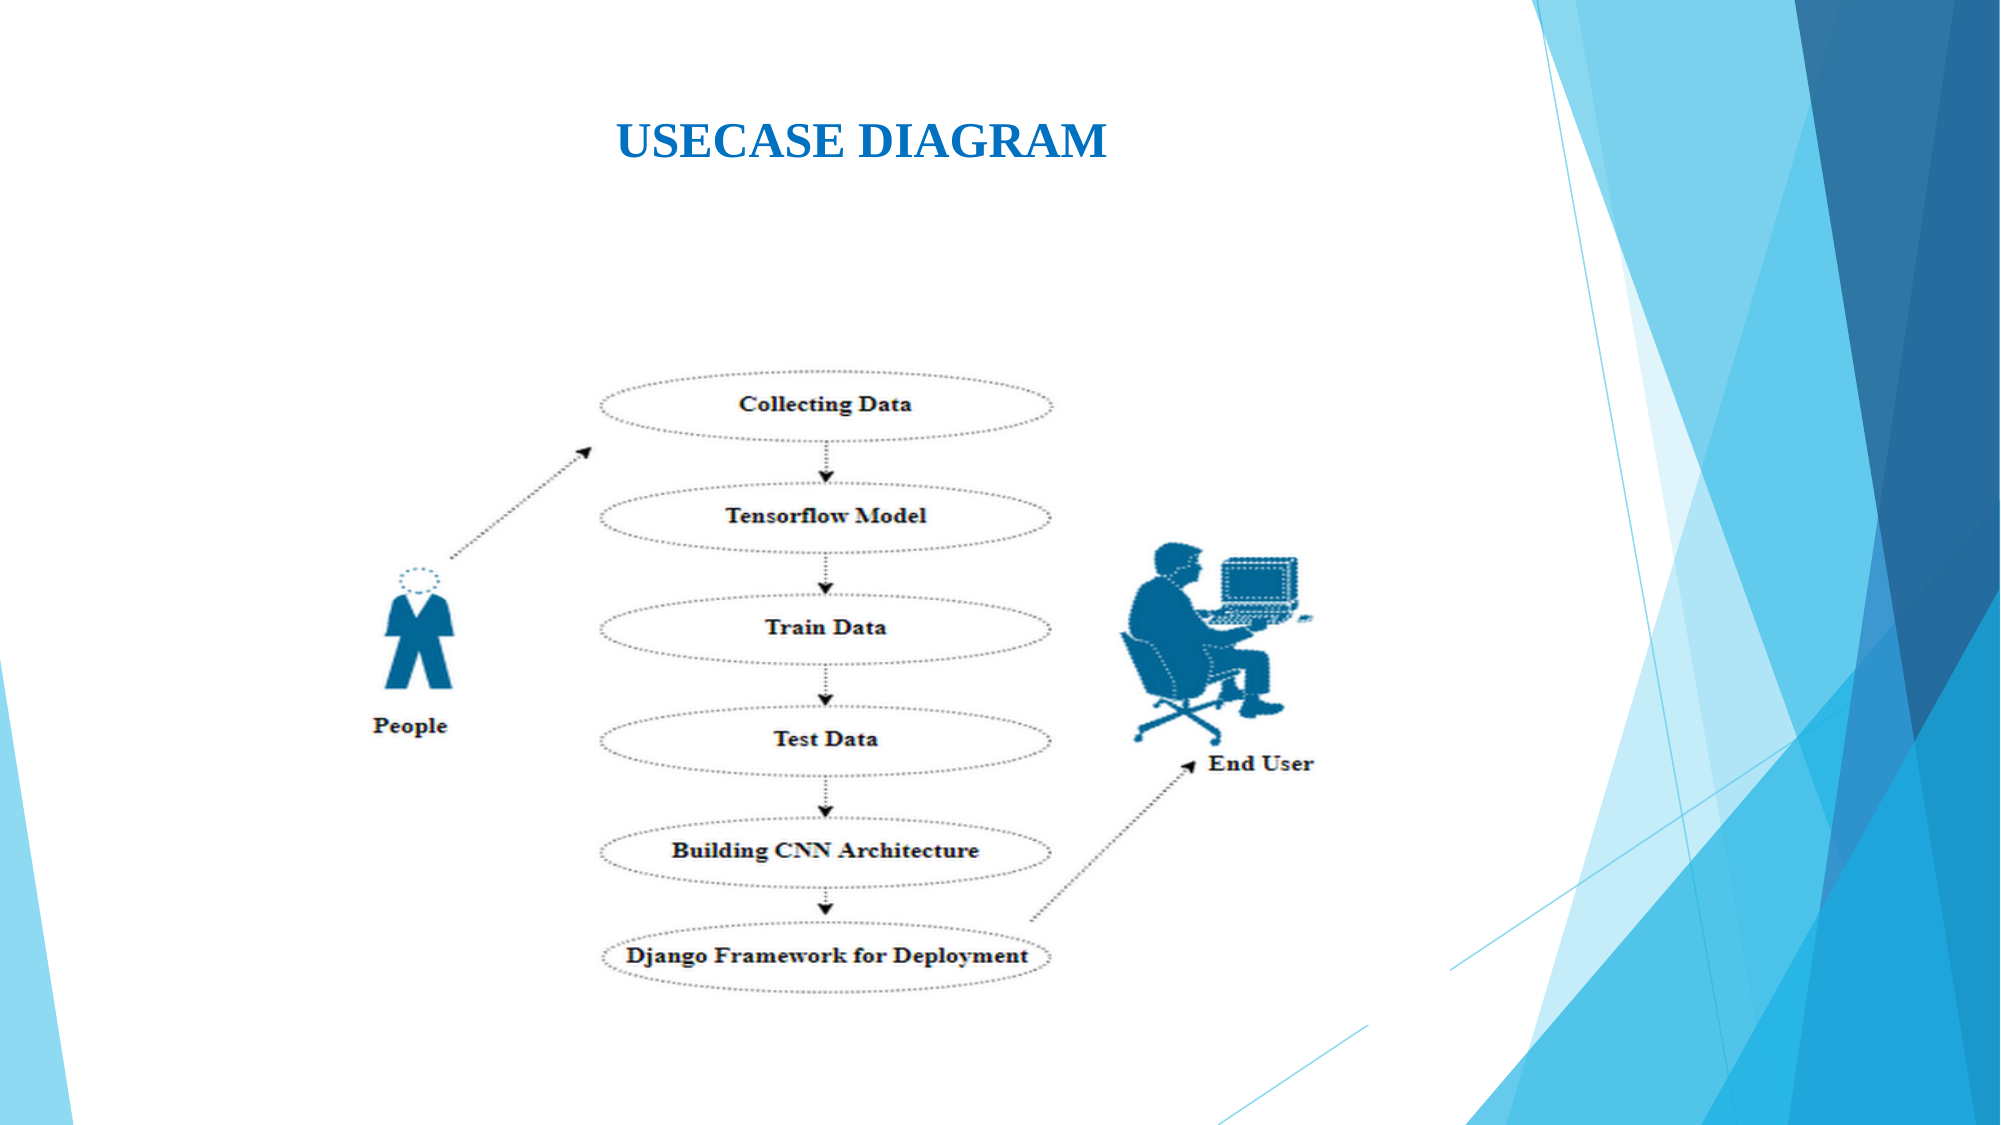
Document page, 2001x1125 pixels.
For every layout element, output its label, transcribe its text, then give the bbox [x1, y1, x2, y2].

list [199, 316, 1451, 1026]
title USECASE DIAGRAM [111, 99, 1613, 317]
